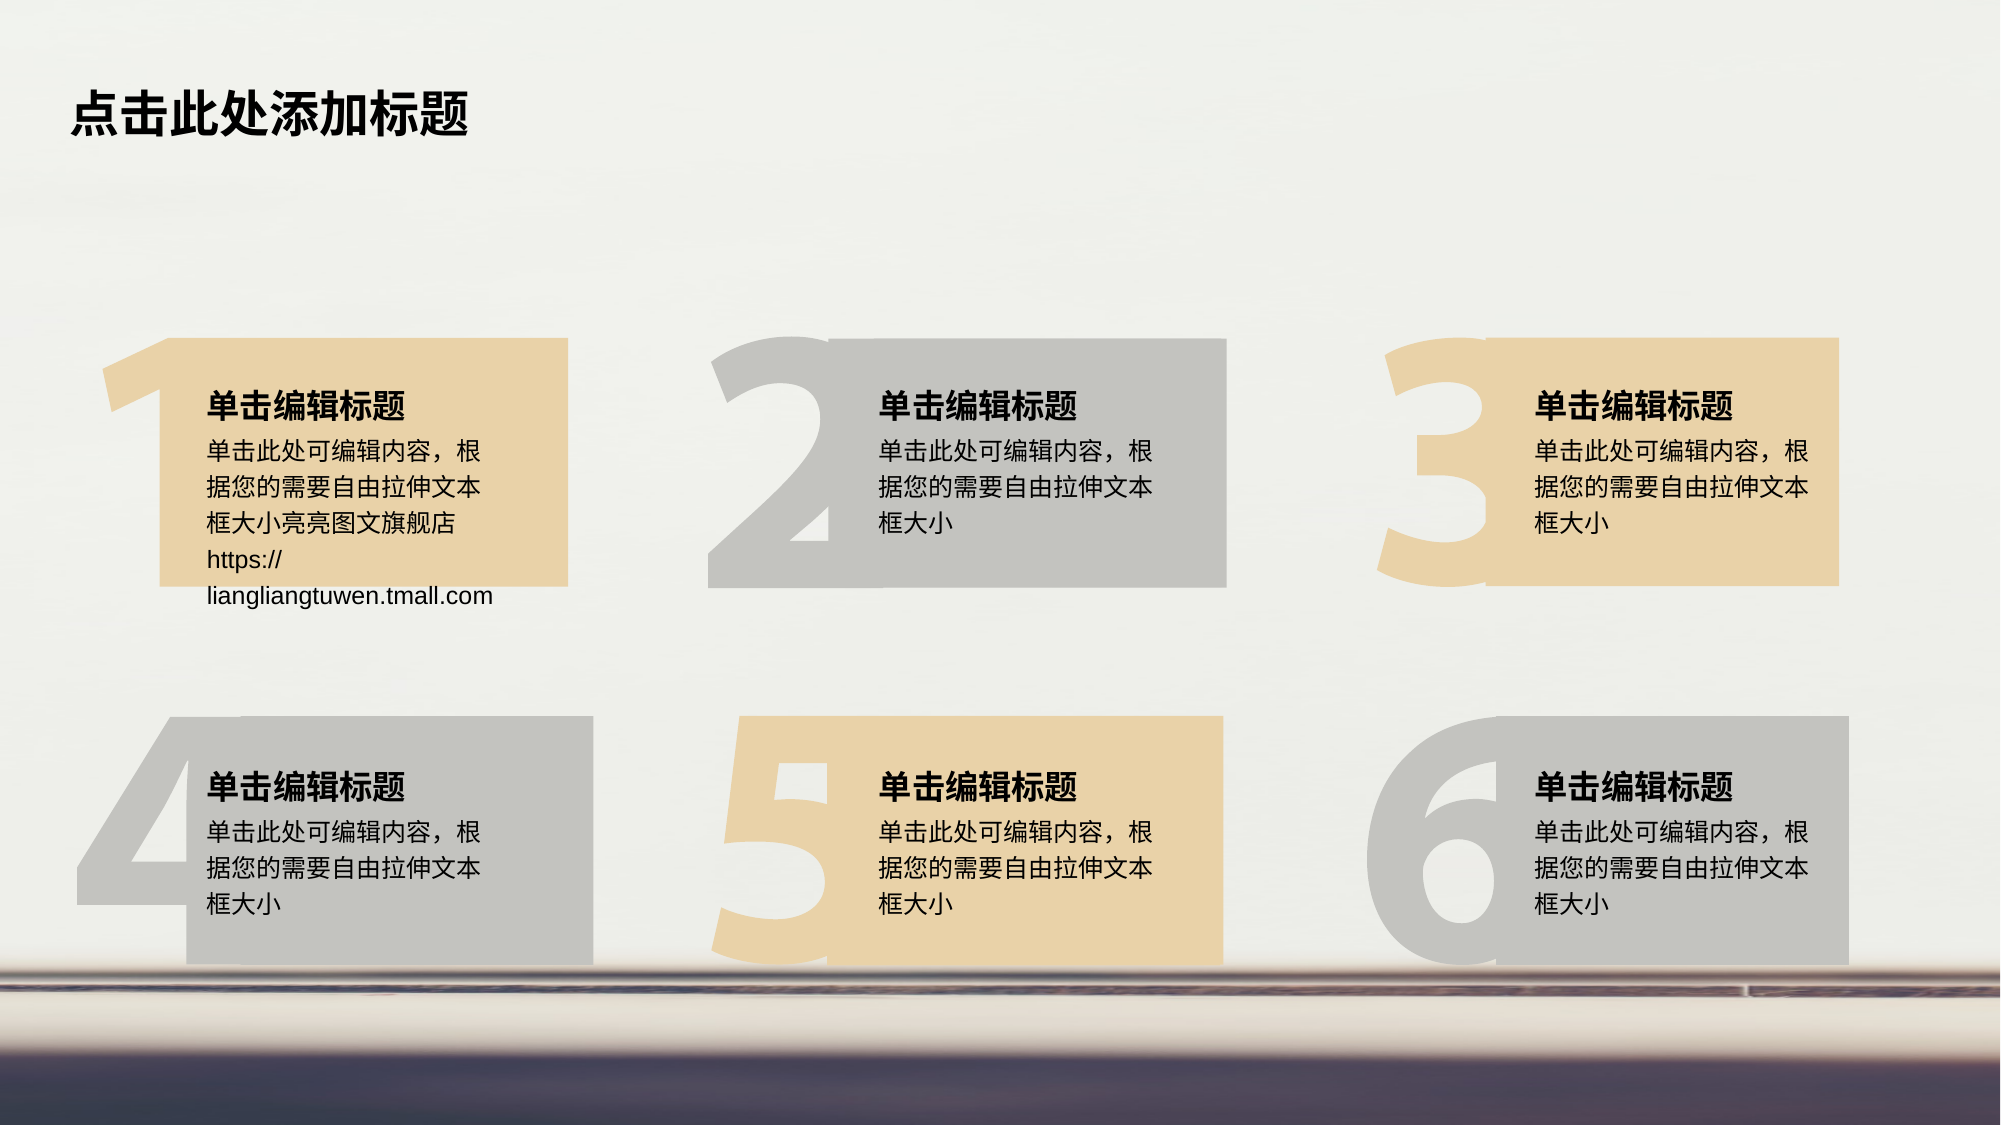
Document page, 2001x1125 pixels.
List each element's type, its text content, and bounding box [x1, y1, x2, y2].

text_box 单击此处可编辑内容，根据您的需要自由拉伸文本框大小 [206, 810, 495, 919]
text_box [77, 716, 594, 965]
text_box 单击此处可编辑内容，根据您的需要自由拉伸文本框大小 [1534, 429, 1822, 538]
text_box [708, 336, 1227, 589]
text_box 点击此处添加标题 [55, 75, 507, 151]
text_box [102, 337, 569, 587]
text_box 单击此处可编辑内容，根据您的需要自由拉伸文本框大小 [1534, 810, 1822, 919]
text_box 单击编辑标题 [1534, 376, 1747, 425]
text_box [711, 715, 1224, 966]
text_box [1376, 337, 1840, 587]
text_box 单击编辑标题 [206, 758, 420, 806]
text_box 单击此处可编辑内容，根据您的需要自由拉伸文本框大小亮亮图文旗舰店https://liangliangtuwen.tmall.com [206, 429, 495, 651]
text_box 单击编辑标题 [1534, 758, 1747, 806]
text_box [1367, 716, 1849, 965]
picture [0, 0, 2001, 1125]
text_box 单击编辑标题 [206, 376, 420, 425]
